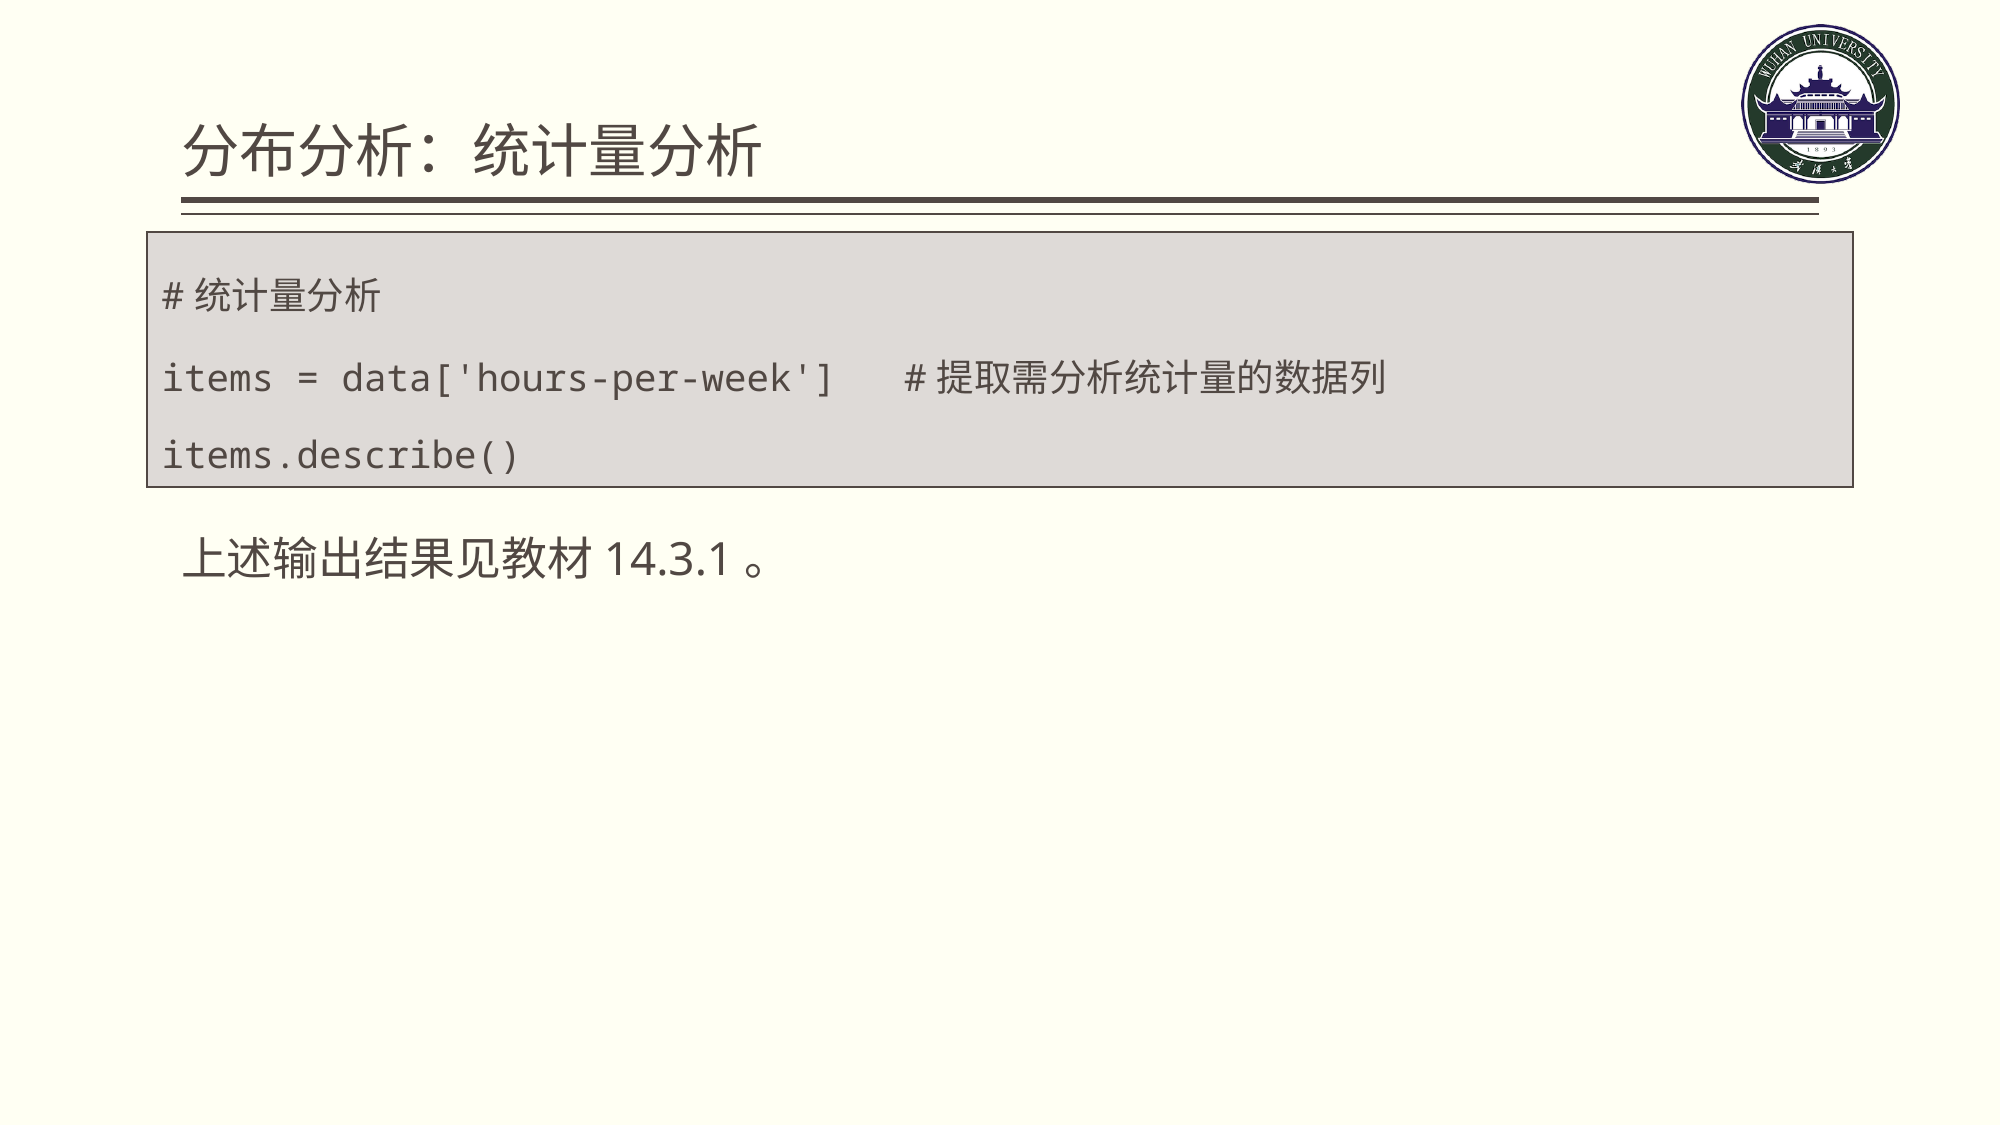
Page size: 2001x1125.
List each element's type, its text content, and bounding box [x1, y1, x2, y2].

picture [1819, 24, 1900, 184]
list 上述输出结果见教材14.3.1。 [181, 488, 1819, 1013]
table_header #统计量分析 items = data['hours-per-week'] #提取需分析统计量的数据列 items.describe() [148, 233, 1852, 486]
title 分布分析：统计量分析 [181, 12, 1819, 193]
